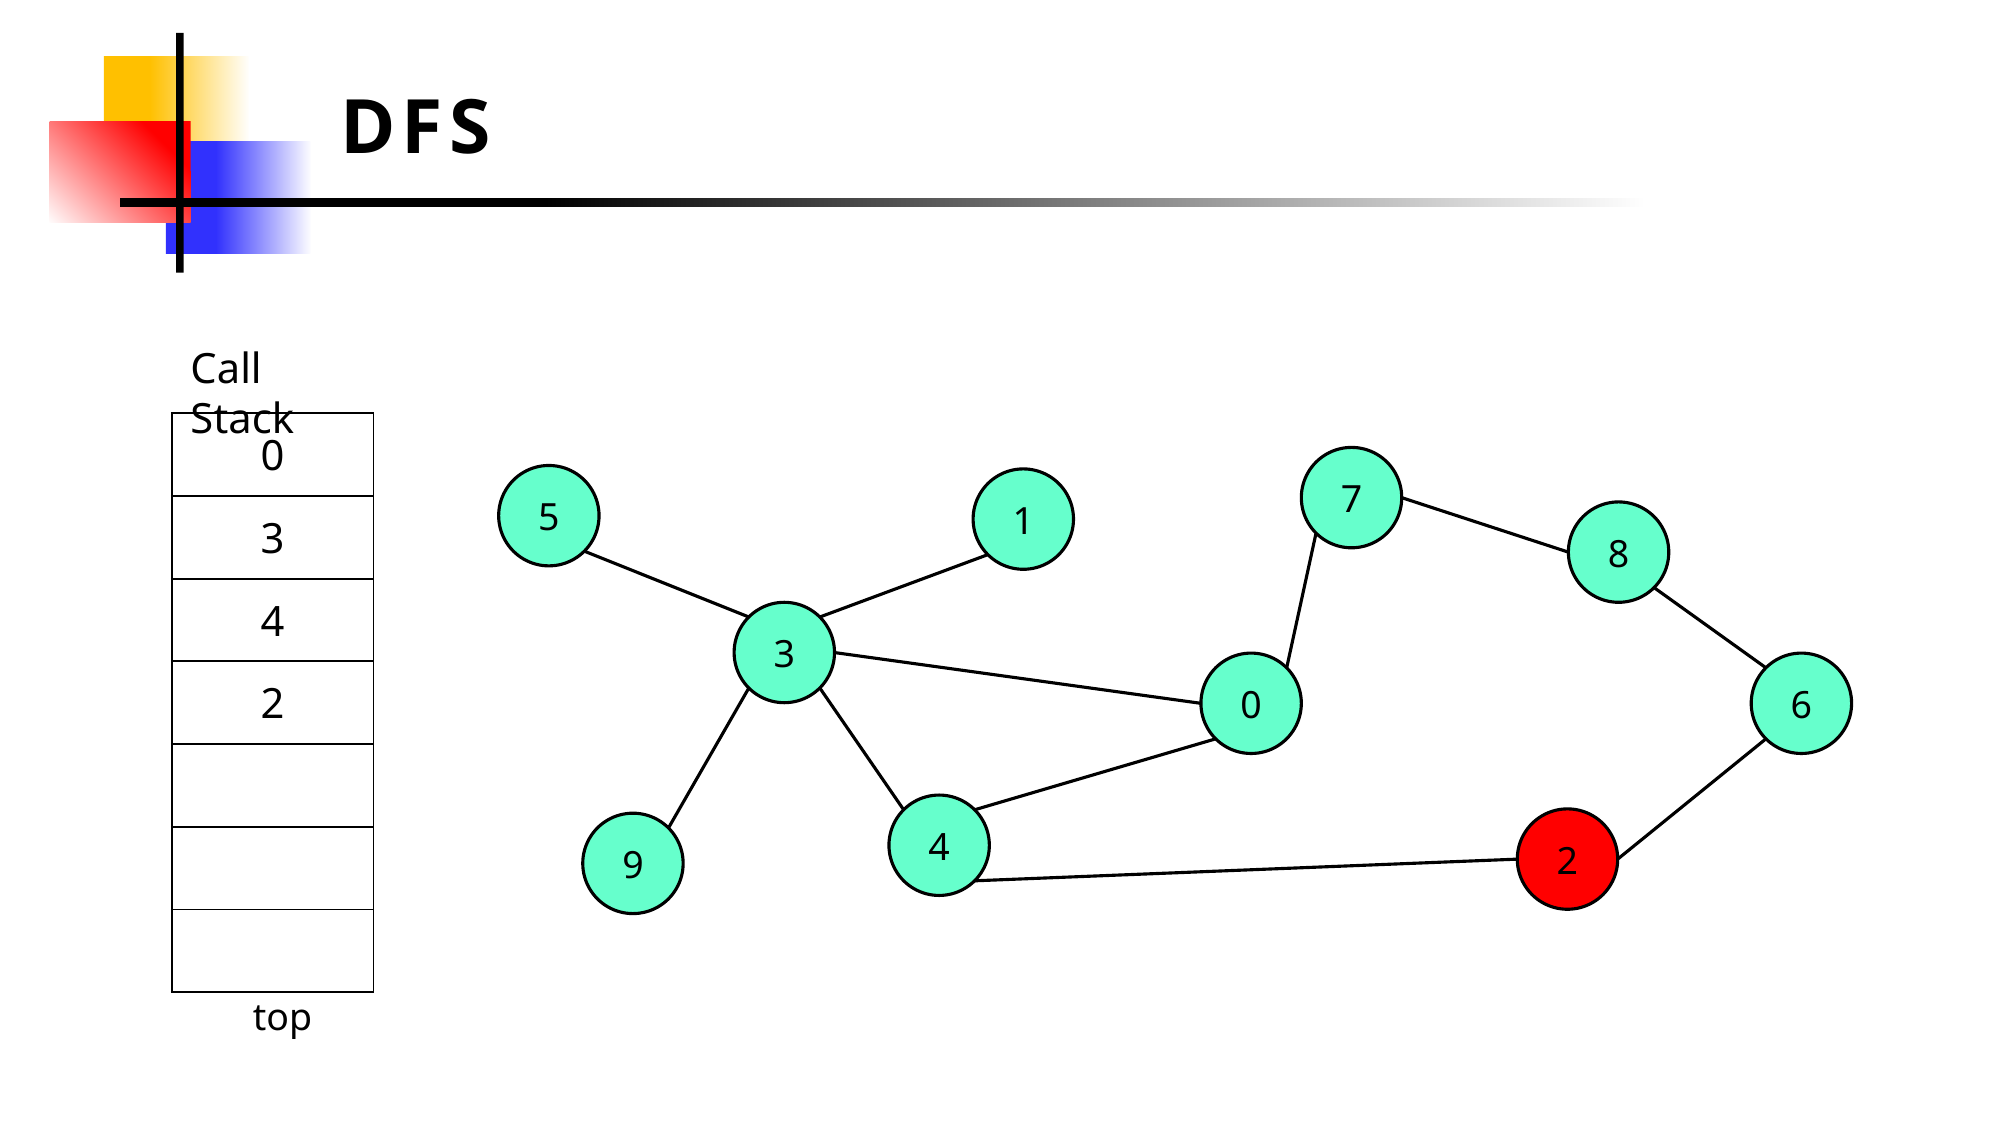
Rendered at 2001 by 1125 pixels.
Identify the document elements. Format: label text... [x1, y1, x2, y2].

table_cell 3 [173, 497, 373, 578]
text_box Call Stack [175, 334, 378, 450]
table_cell 2 [173, 662, 373, 743]
text_box top [238, 985, 347, 1046]
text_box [49, 32, 1644, 273]
table_header 0 [173, 414, 373, 495]
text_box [498, 447, 1852, 914]
table_cell [173, 745, 373, 826]
table_cell 4 [173, 580, 373, 660]
table_cell [173, 910, 373, 991]
table_cell [173, 828, 373, 909]
